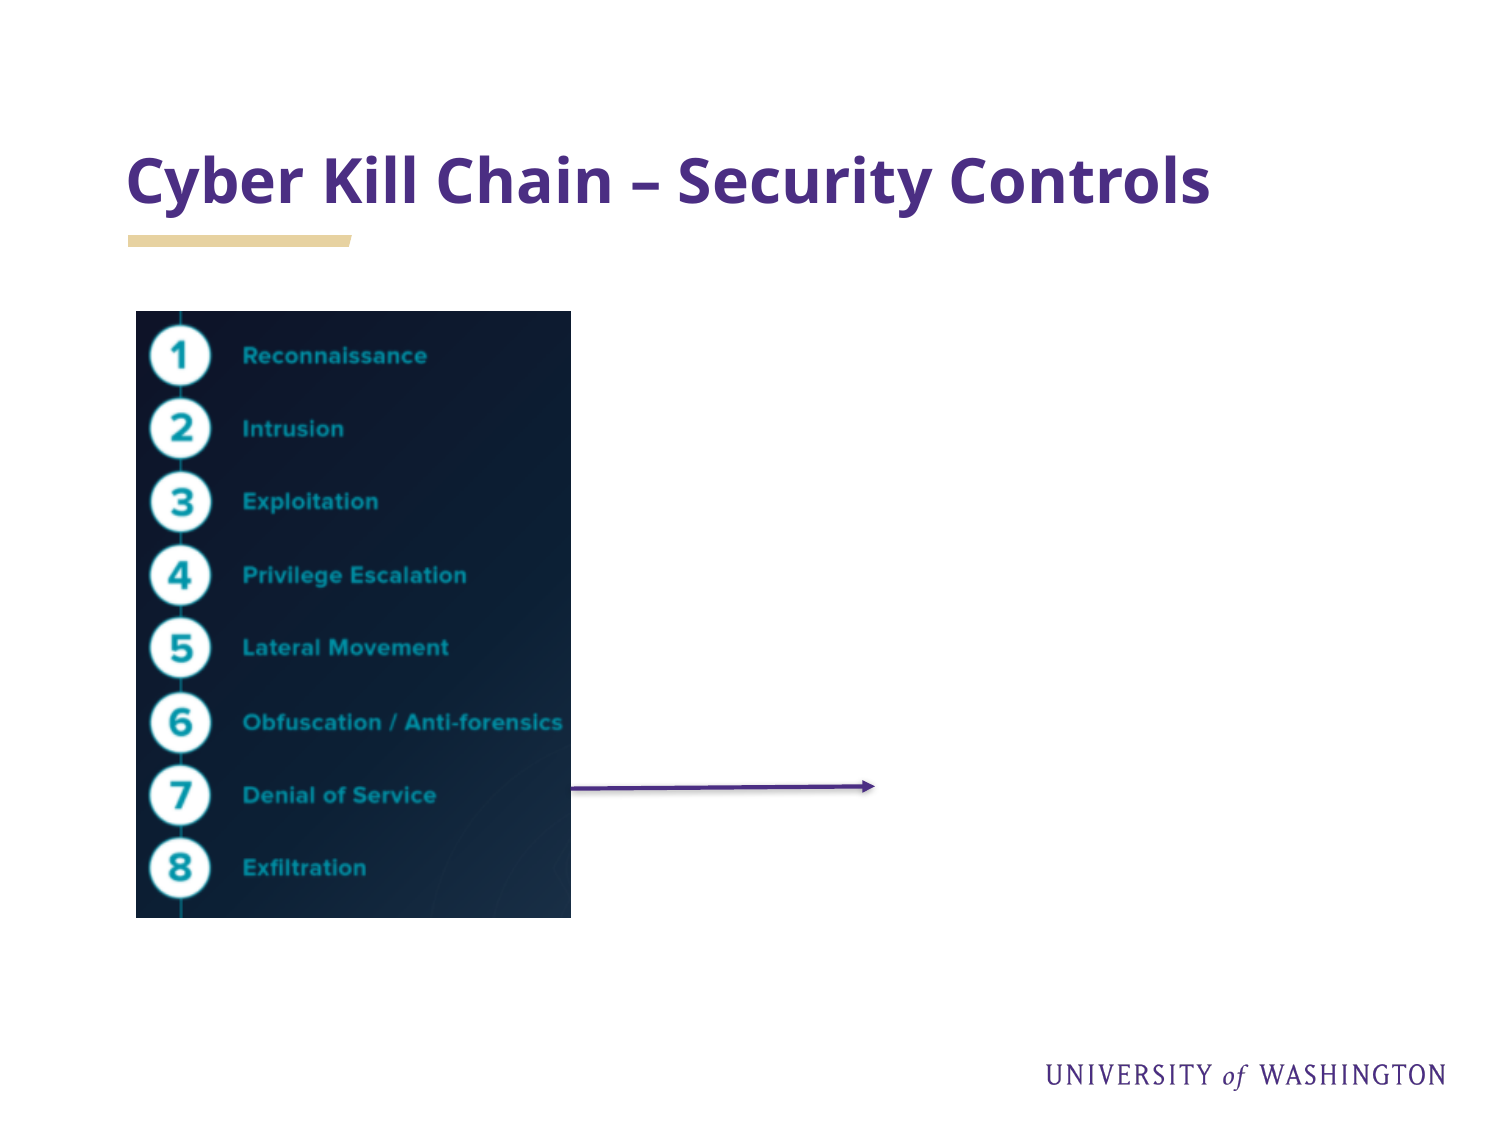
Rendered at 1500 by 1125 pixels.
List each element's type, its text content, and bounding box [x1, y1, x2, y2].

picture [136, 311, 571, 918]
title Cyber Kill Chain – Security Controls [110, 60, 1453, 224]
picture [128, 235, 352, 247]
picture [1046, 1064, 1445, 1091]
